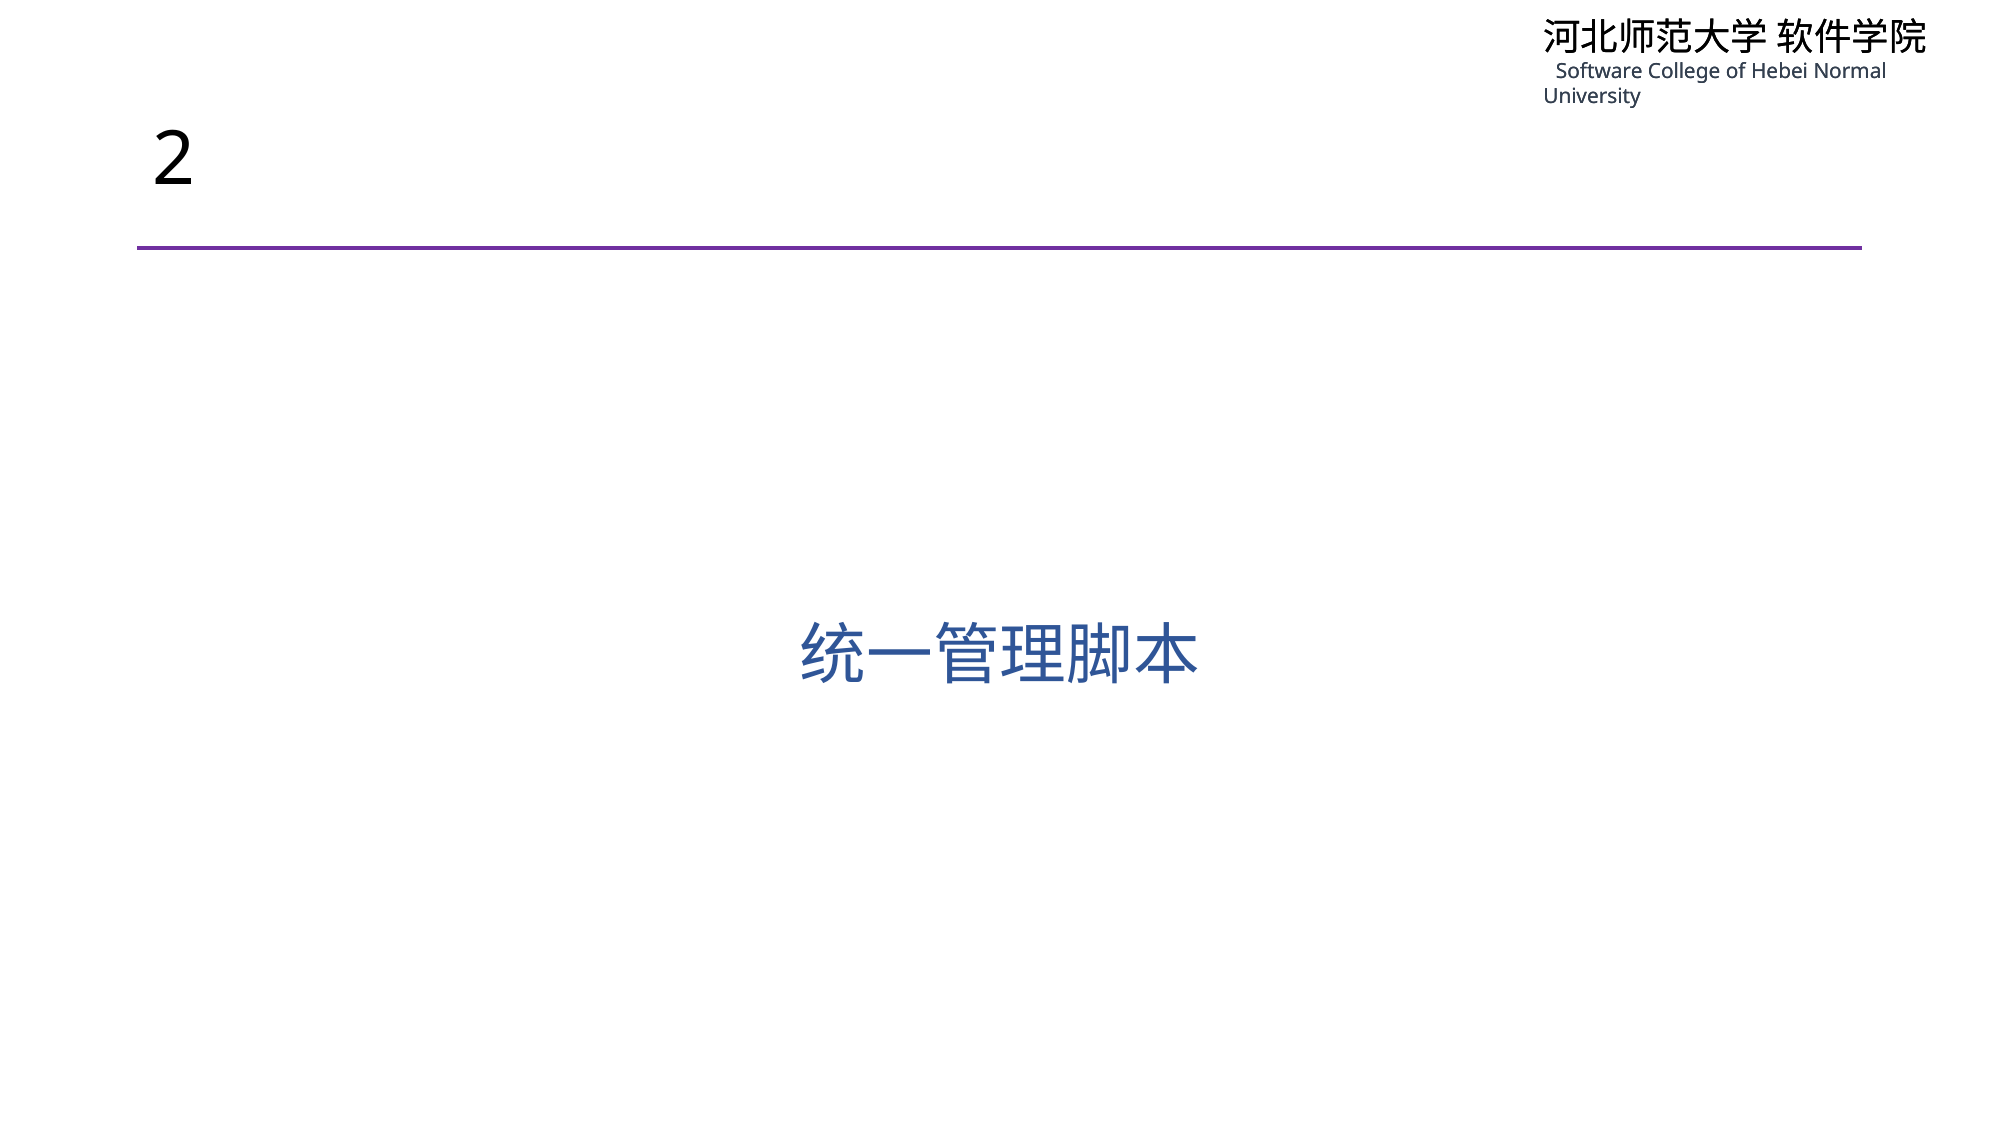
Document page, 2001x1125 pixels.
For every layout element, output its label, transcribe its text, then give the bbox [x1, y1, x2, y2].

title 2 [137, 112, 1863, 233]
list 统一管理脚本 [137, 271, 1863, 1100]
